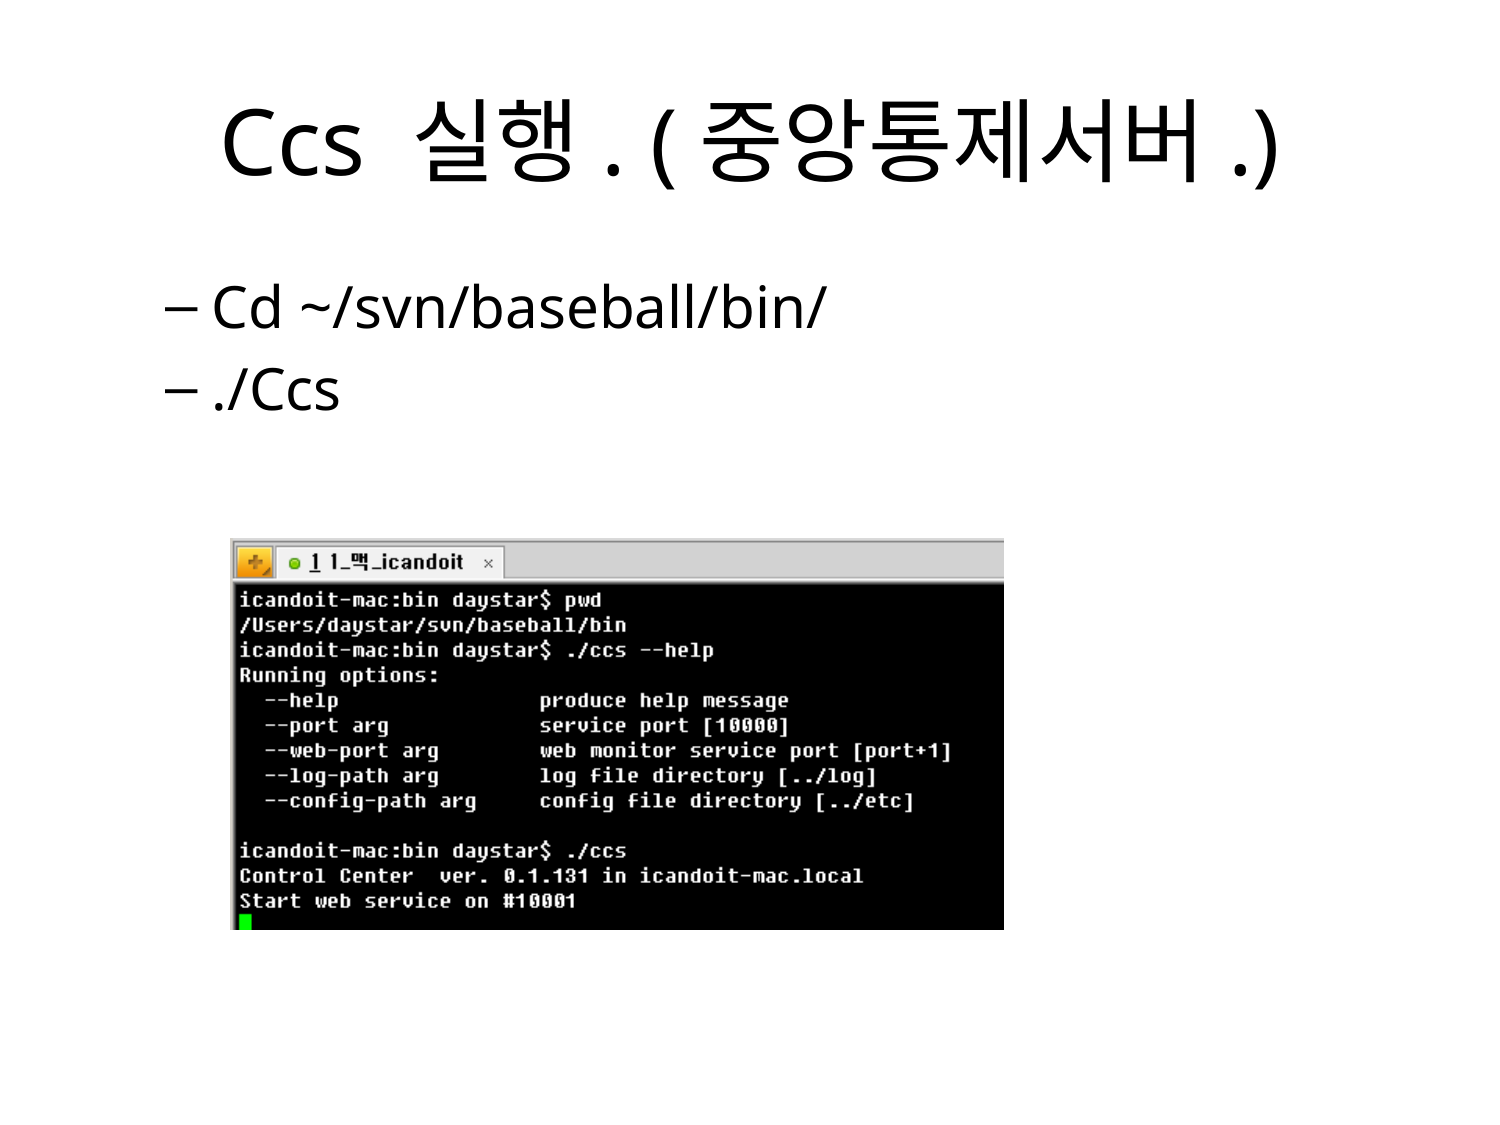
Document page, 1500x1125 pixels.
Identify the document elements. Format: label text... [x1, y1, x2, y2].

list Cd ~/svn/baseball/bin/ ./Ccs [75, 262, 1425, 1005]
picture [229, 538, 1004, 930]
title Ccs 실행. (중앙통제서버.) [75, 45, 1425, 233]
